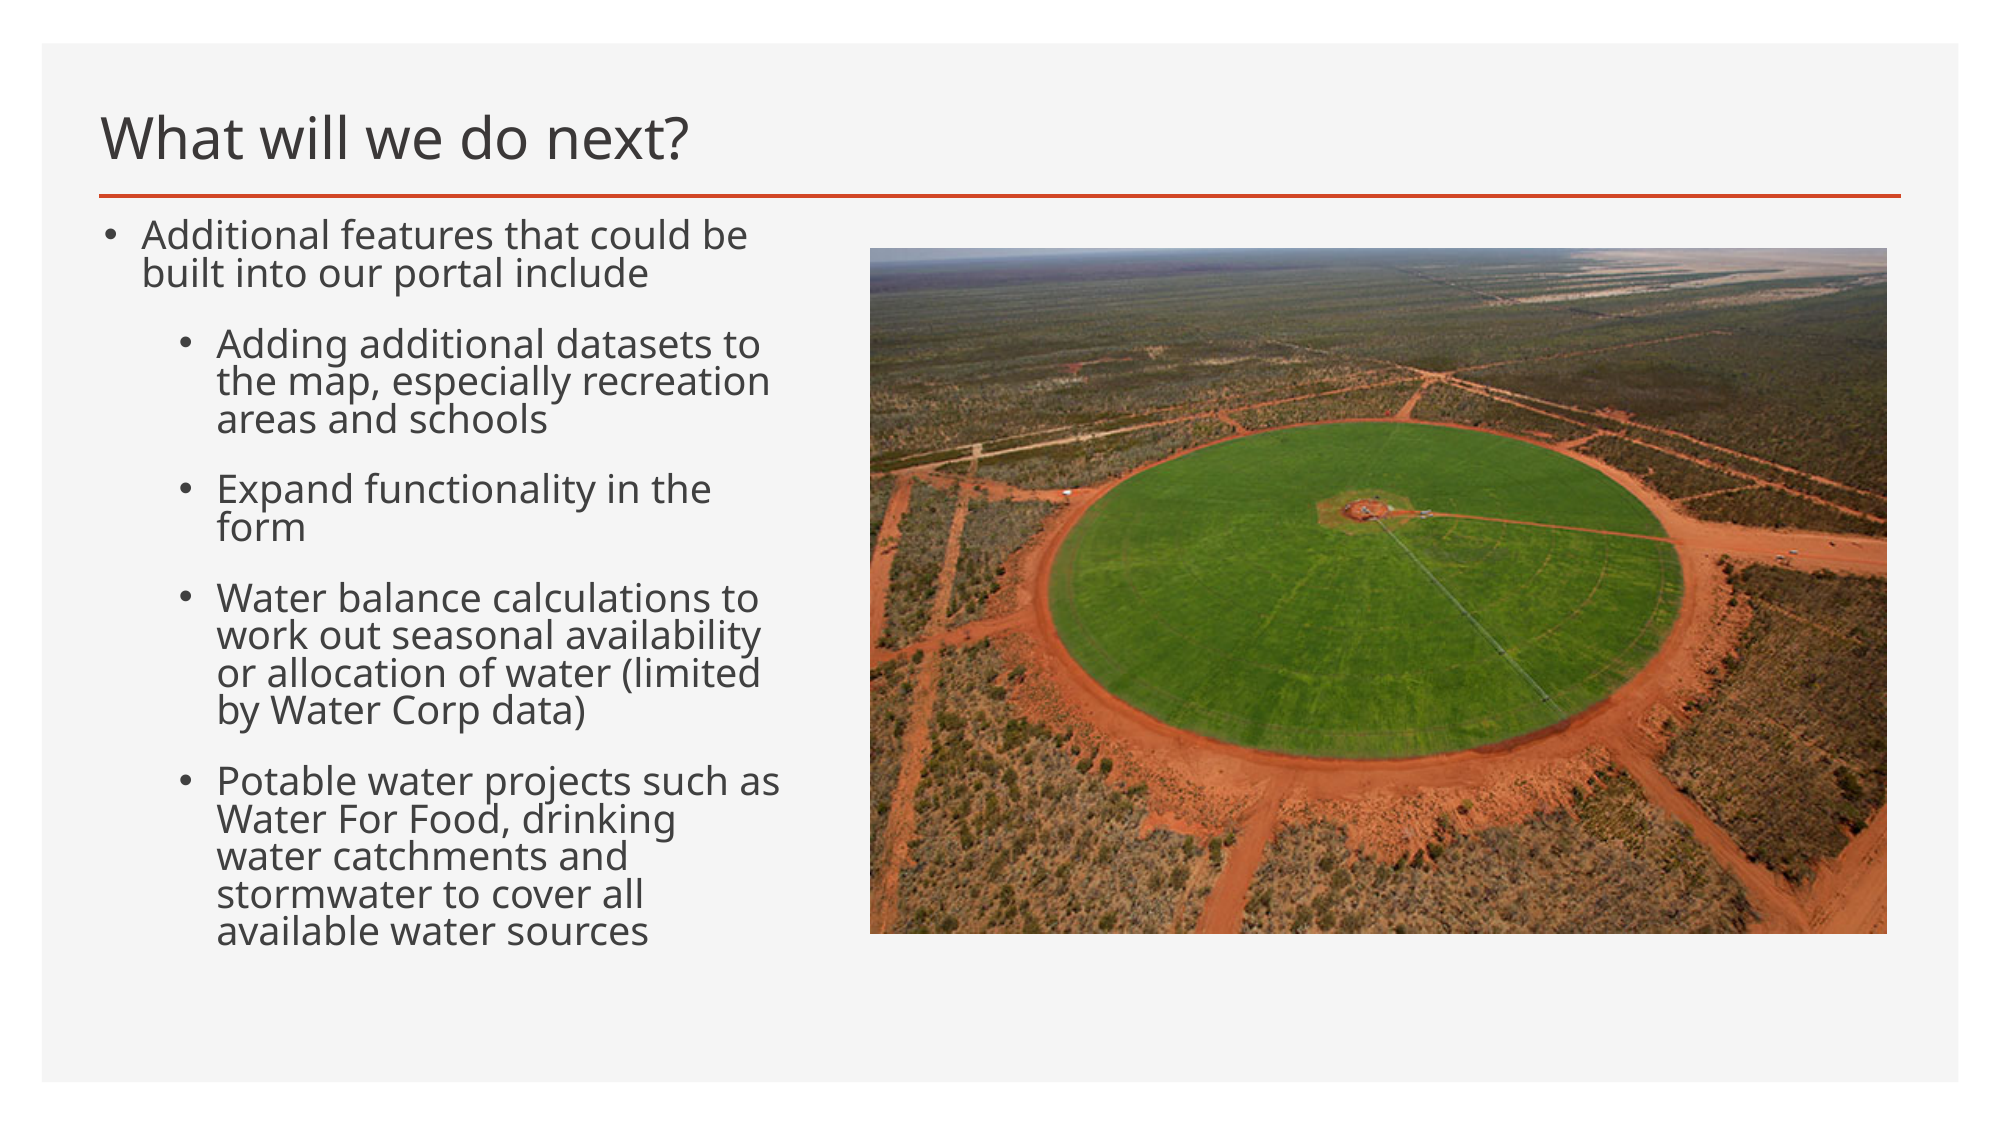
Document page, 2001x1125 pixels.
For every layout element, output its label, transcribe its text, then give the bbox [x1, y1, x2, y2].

title What will we do next? [85, 73, 1089, 179]
picture [870, 248, 1887, 934]
text_box Additional features that could be built into our portal include Adding additional datasets to the map, especially recreation areas and schools Expand functionality in the form Water balance calculations to work out seasonal availability or allocation of water (limited by Water Corp data) Potable water projects such as Water For Food, drinking water catchments and stormwater to cover all available water sources [88, 212, 798, 970]
